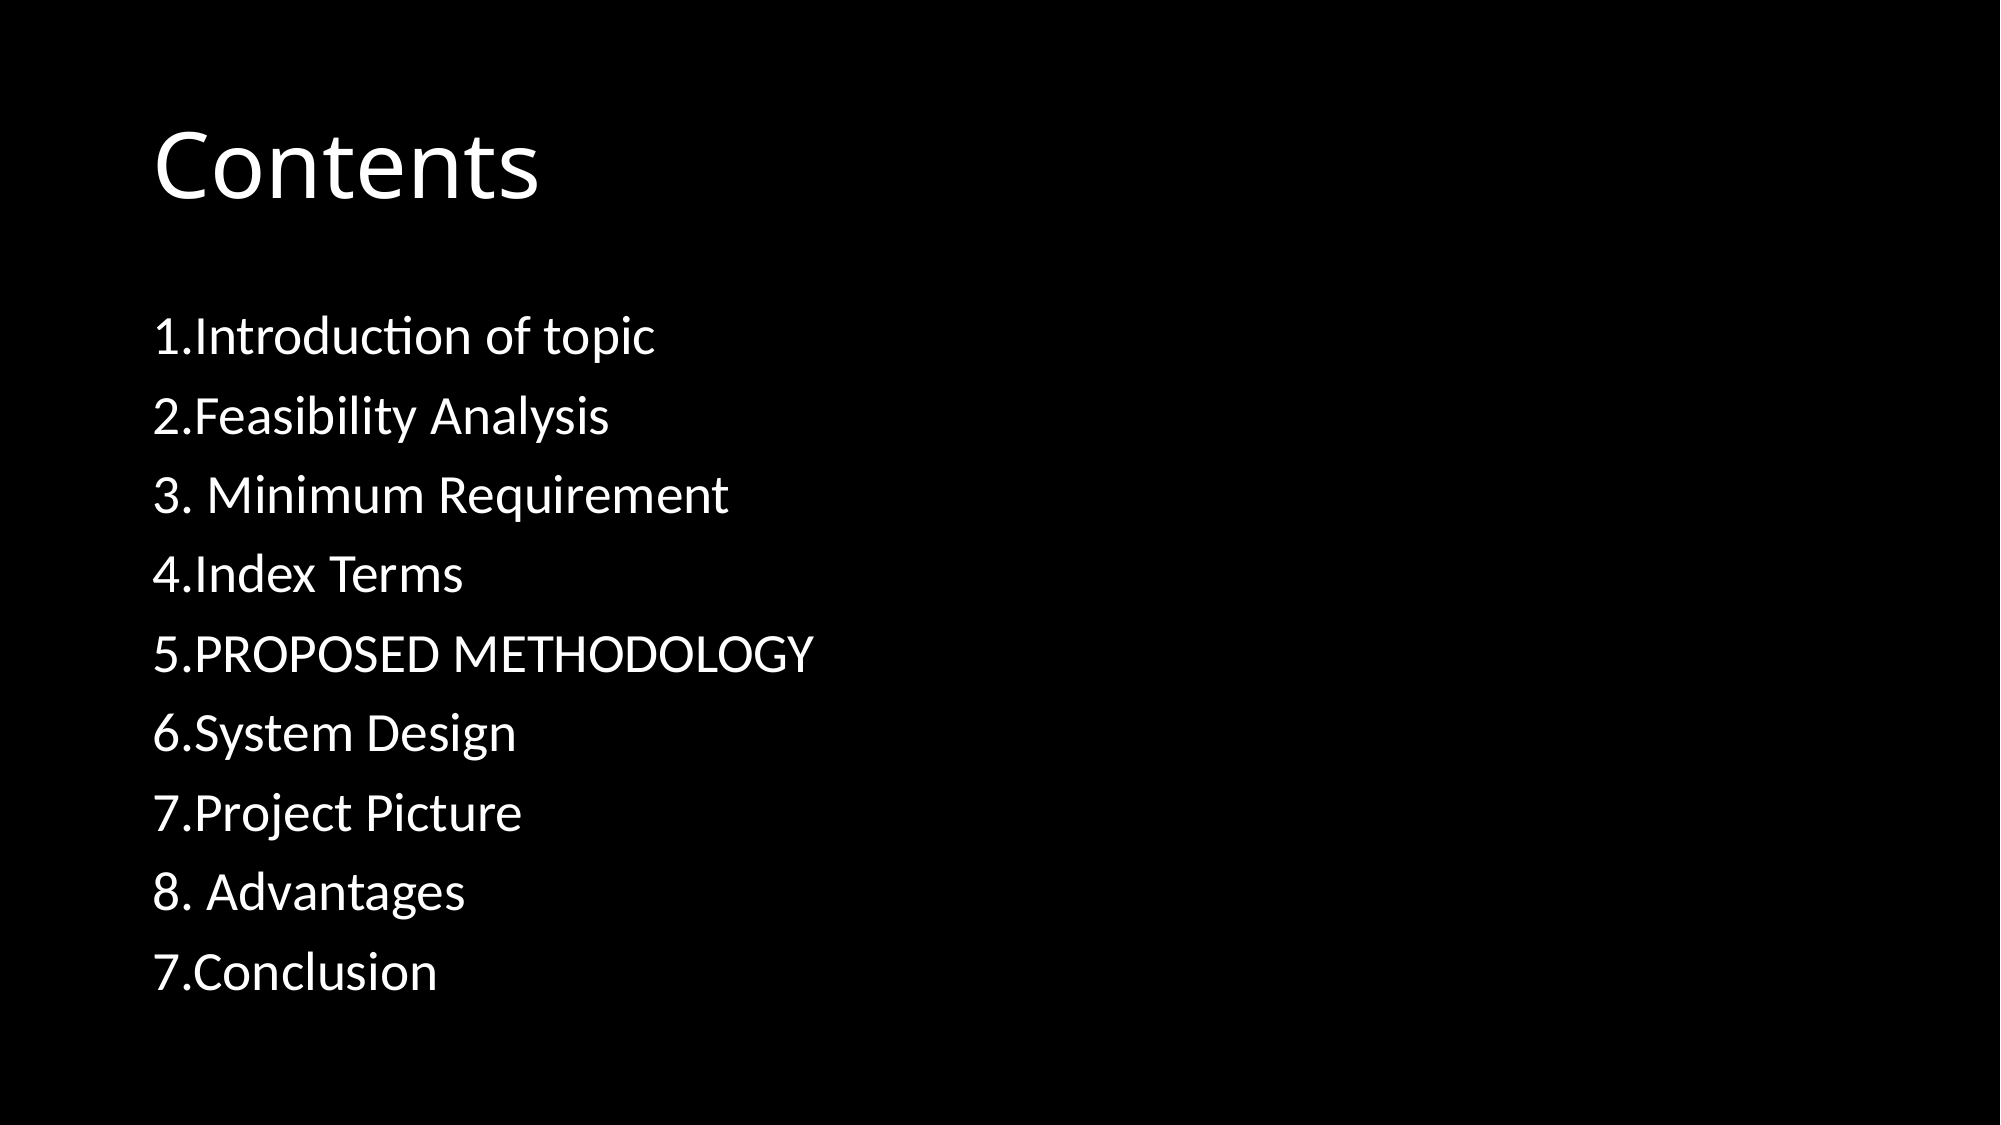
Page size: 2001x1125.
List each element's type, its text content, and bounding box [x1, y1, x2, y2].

list 1.Introduction of topic 2.Feasibility Analysis 3. Minimum Requirement 4.Index Terms 5.PROPOSED METHODOLOGY 6.System Design 7.Project Picture 8. Advantages 7.Conclusion [137, 299, 1863, 1014]
title Contents [137, 59, 1863, 278]
